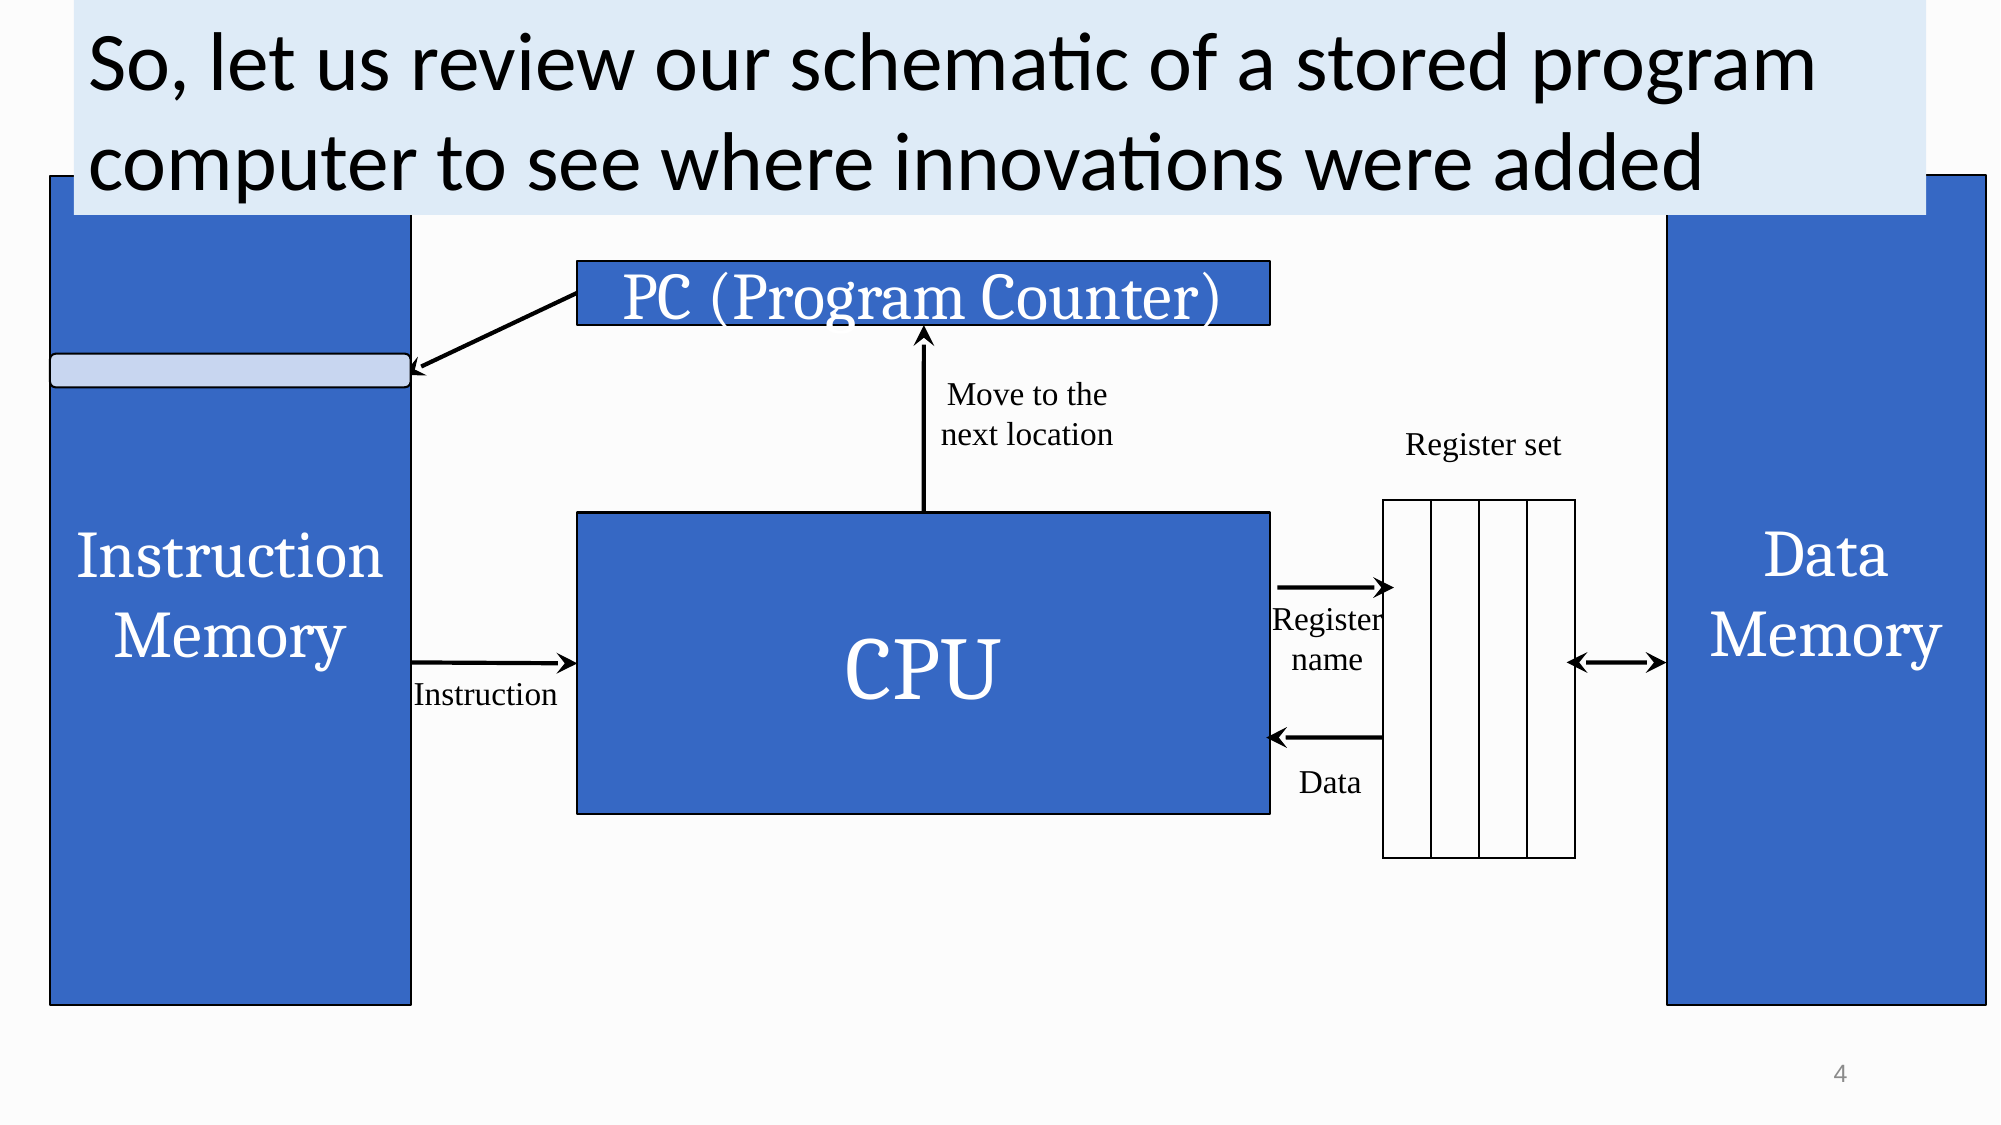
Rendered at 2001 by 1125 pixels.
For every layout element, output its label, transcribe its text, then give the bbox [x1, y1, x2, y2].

text_box So, let us review our schematic of a stored program computer to see where innovations were added [73, 0, 1927, 215]
text_box Data Memory [1666, 174, 1987, 1005]
slide_number 4 [1412, 1042, 1863, 1103]
text_box Data [1277, 749, 1382, 795]
text_box [411, 292, 577, 376]
text_box Move to the next location [910, 362, 1144, 438]
text_box [1566, 652, 1667, 673]
text_box Register set [1366, 412, 1600, 458]
text_box CPU [577, 512, 1271, 815]
text_box [1266, 727, 1382, 748]
table_header [1480, 501, 1526, 857]
text_box Instruction Memory [49, 382, 411, 1005]
table_header [1384, 501, 1430, 857]
text_box [556, 652, 575, 662]
table_header [1432, 501, 1478, 857]
text_box [49, 353, 411, 388]
text_box Instruction [394, 662, 594, 708]
table_header [1528, 501, 1574, 857]
text_box Register name [1227, 587, 1382, 663]
text_box [913, 325, 935, 362]
text_box [1373, 577, 1382, 587]
text_box PC (Program Counter) [577, 261, 1271, 326]
text_box Instruction Memory [49, 176, 411, 359]
